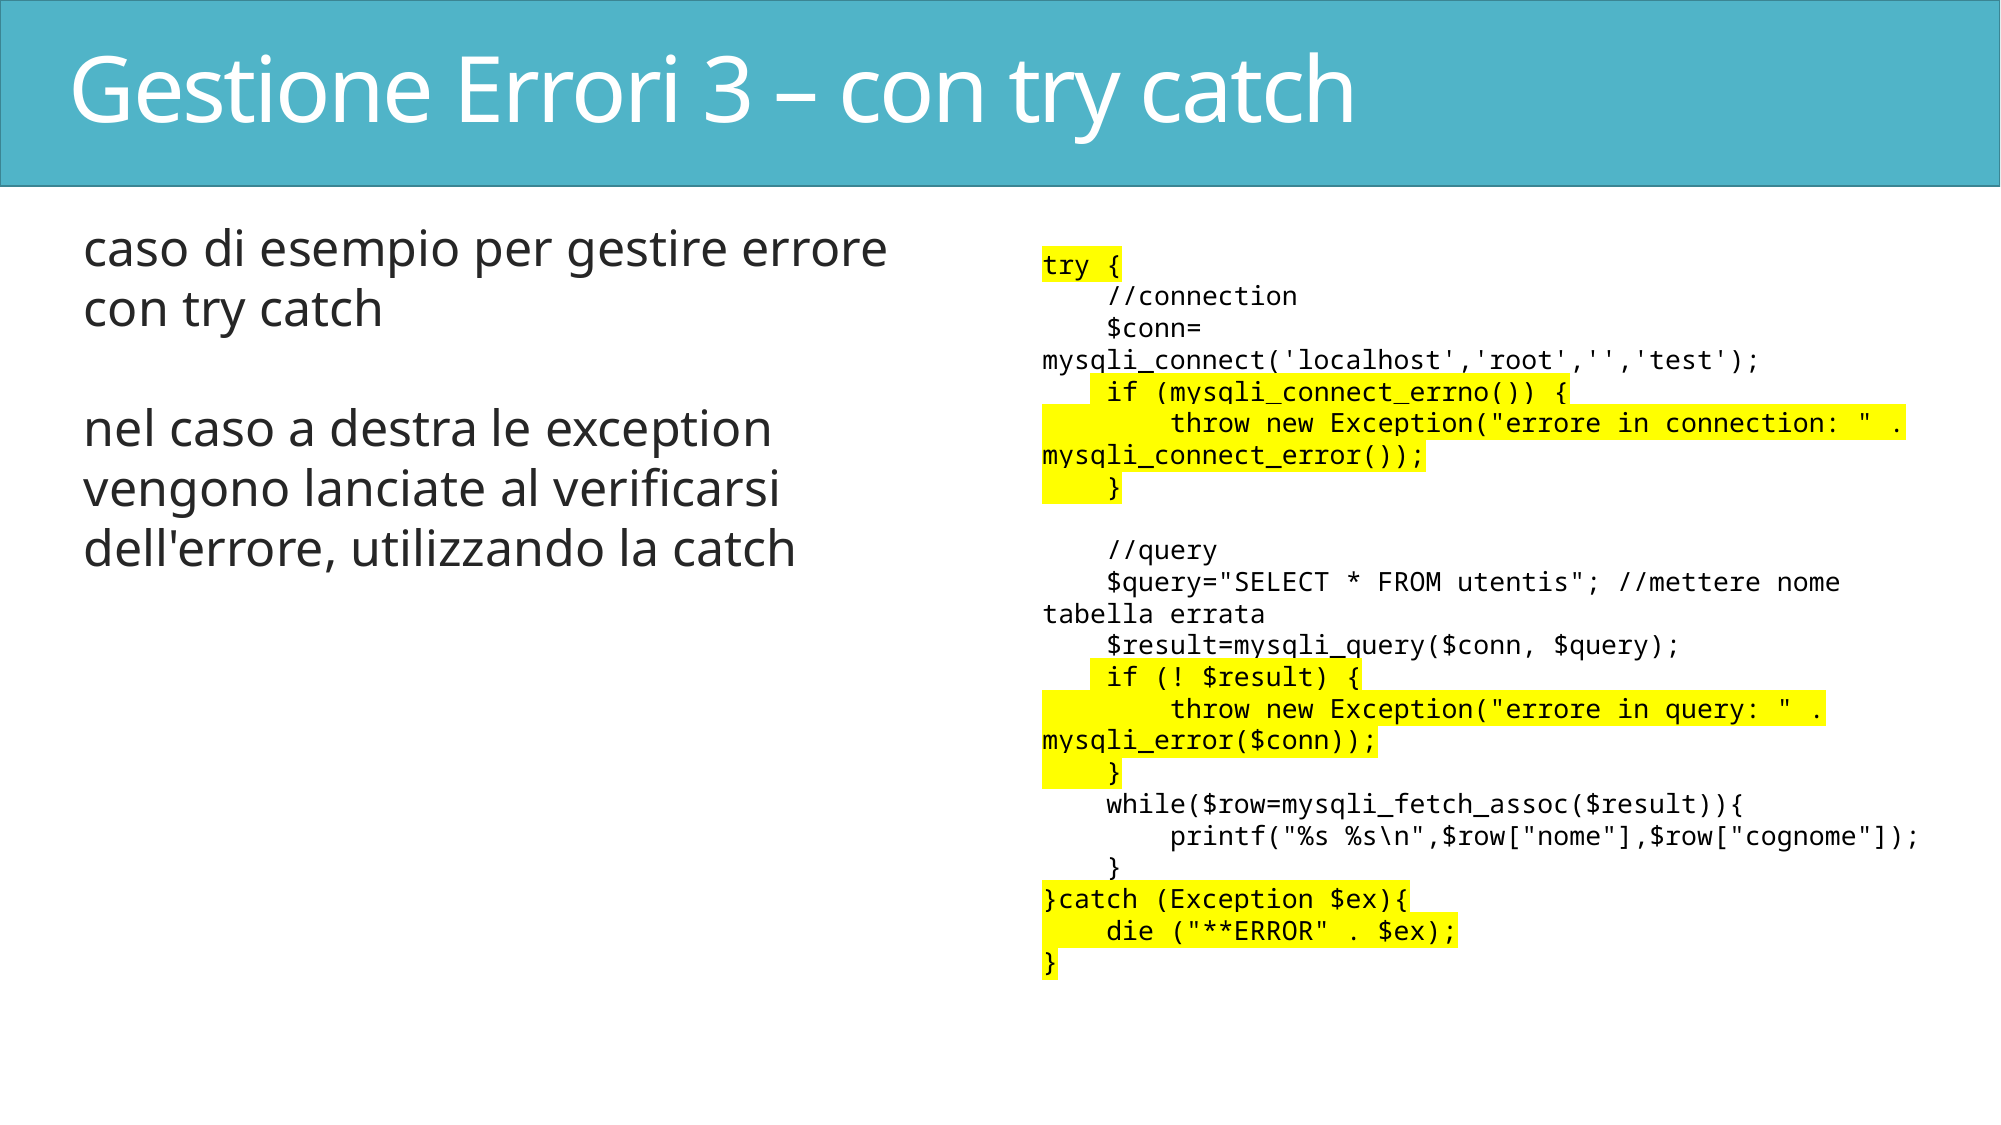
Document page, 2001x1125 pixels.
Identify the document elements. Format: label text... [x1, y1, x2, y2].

title Gestione Errori 3 – con try catch [53, 19, 1949, 170]
list caso di esempio per gestire errore con try catch nel caso a destra le exception vengono lanciate al verificarsi dell'errore, utilizzando la catch [53, 208, 986, 1070]
list try { //connection $conn= mysqli_connect('localhost','root','','test'); if (mysqli_connect_errno()) { throw new Exception("errore in connection: " . mysqli_connect_error()); } //query $query="SELECT * FROM utentis"; //mettere nome tabella errata $result=mysqli_query($conn, $query); if (! $result) { throw new Exception("errore in query: " . mysqli_error($conn)); } while($row=mysqli_fetch_assoc($result)){ printf("%s %s\n",$row["nome"],$row["cognome"]); } }catch (Exception $ex){ die ("**ERROR" . $ex); } [1014, 208, 1947, 1072]
